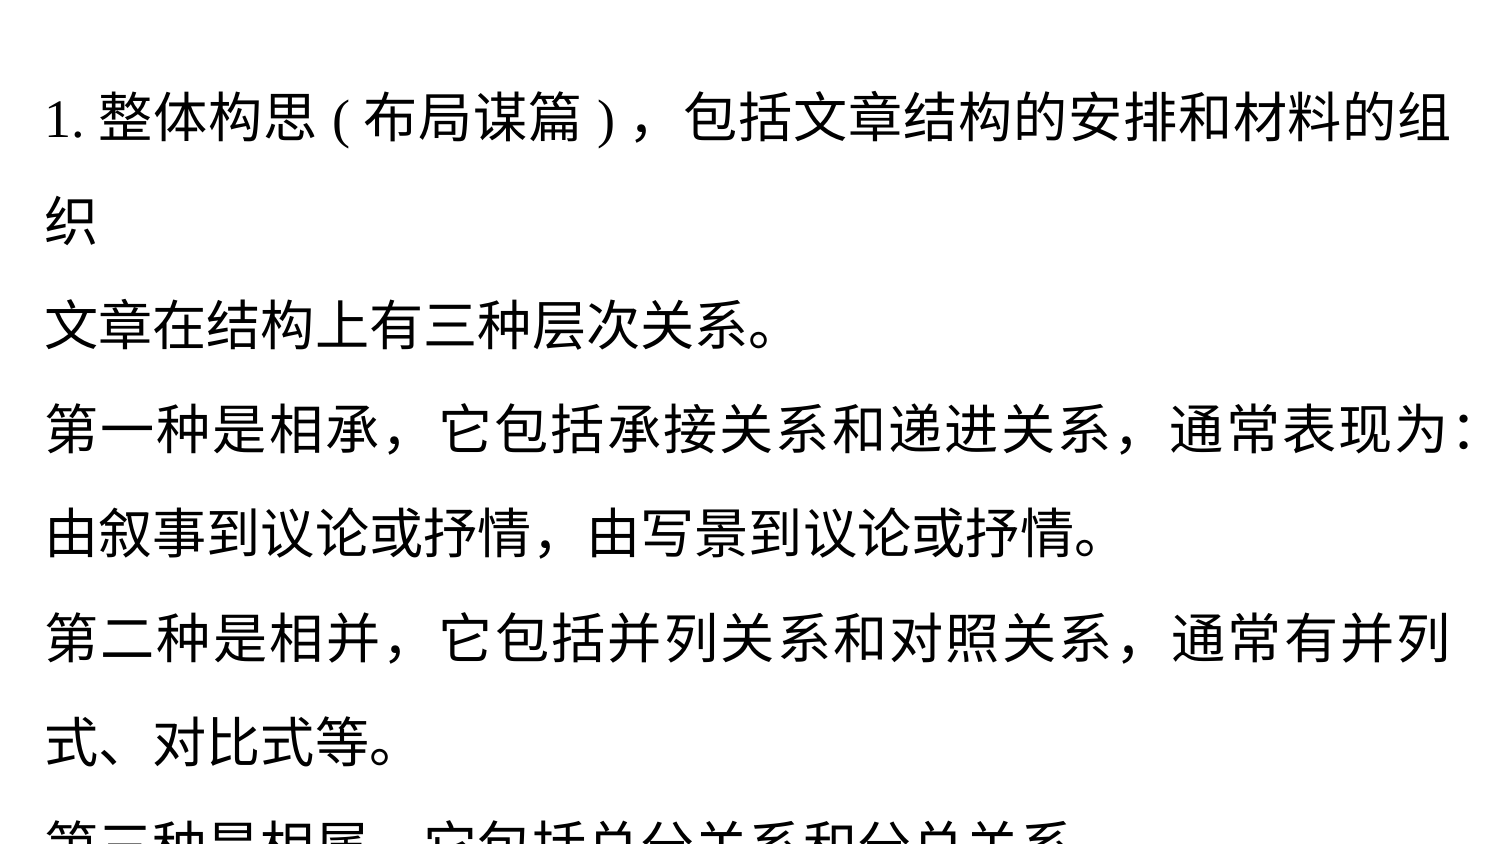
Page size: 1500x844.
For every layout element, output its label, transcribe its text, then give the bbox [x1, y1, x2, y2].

text_box 1.整体构思(布局谋篇)，包括文章结构的安排和材料的组织 文章在结构上有三种层次关系。 第一种是相承，它包括承接关系和递进关系，通常表现为：由叙事到议论或抒情，由写景到议论或抒情。 第二种是相并，它包括并列关系和对照关系，通常有并列式、对比式等。 第三种是相属，它包括总分关系和分总关系。 [29, 36, 1468, 844]
